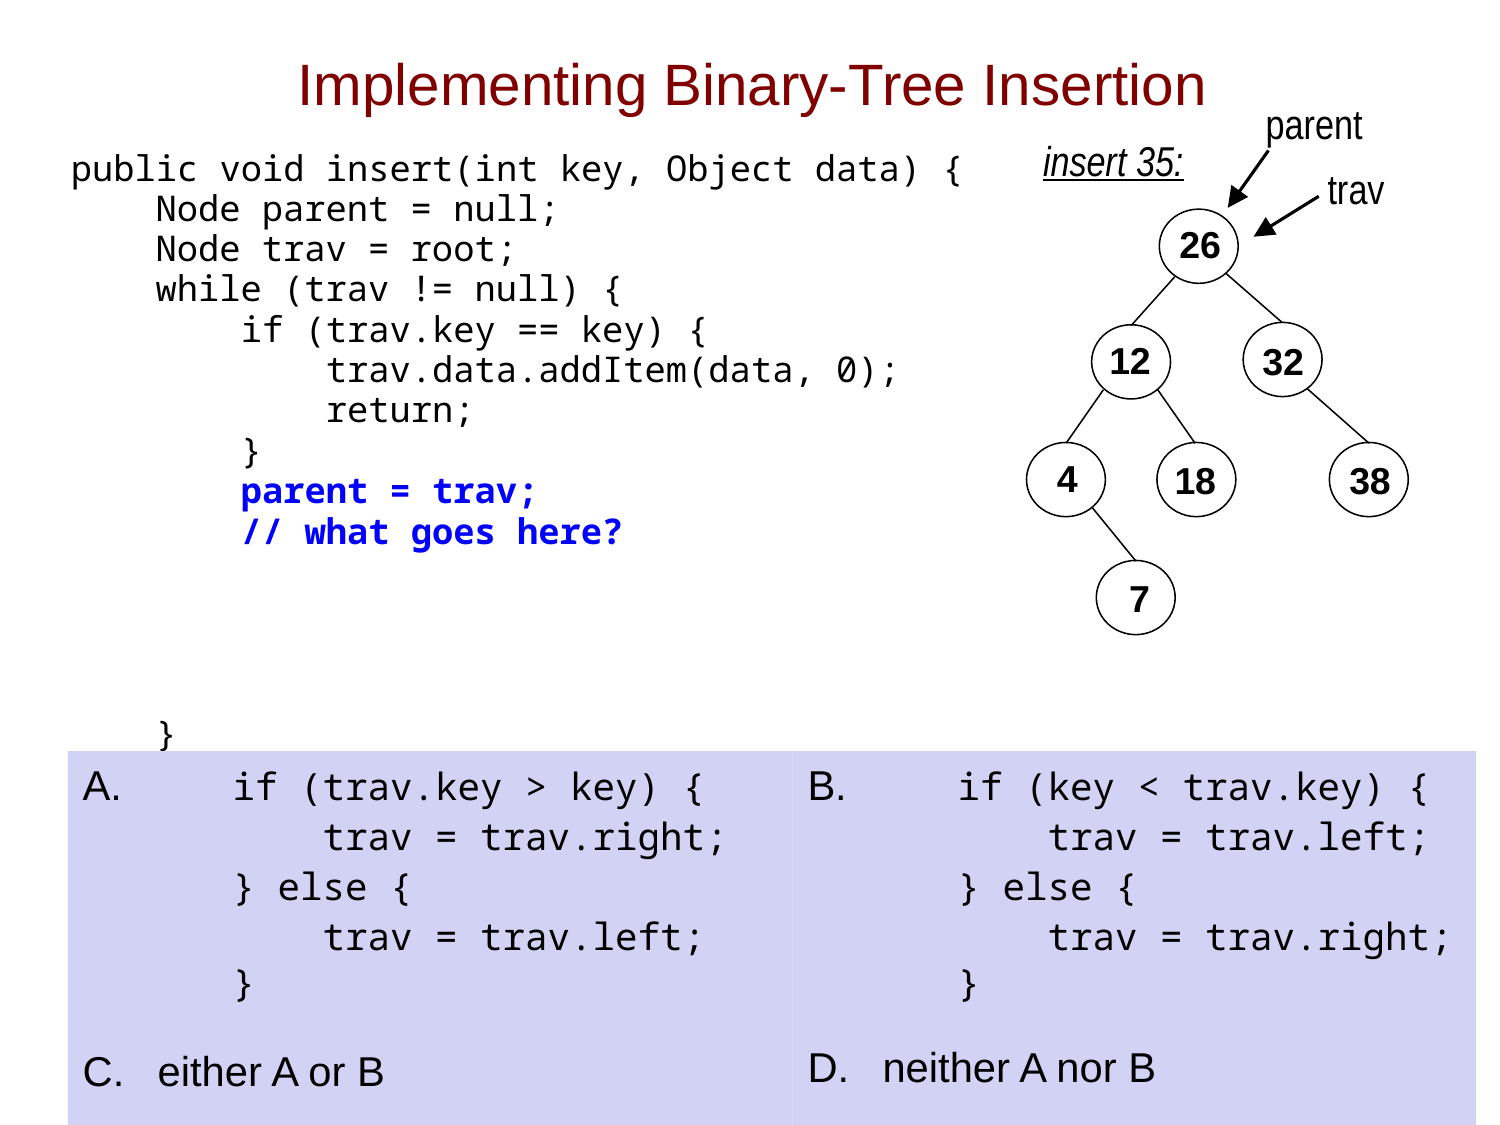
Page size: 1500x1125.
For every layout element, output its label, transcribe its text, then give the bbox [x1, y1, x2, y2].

text_box 18 [1219, 449, 1241, 511]
text_box [1096, 560, 1176, 635]
text_box 38 [1392, 449, 1416, 511]
text_box B. if (key < trav.key) { trav = trav.left; } else { trav = trav.right; } neither A nor B [792, 751, 1477, 1125]
text_box 38 [1324, 449, 1346, 511]
text_box insert 35: [997, 127, 1199, 193]
text_box 32 [1304, 330, 1329, 392]
text_box 7 [1159, 567, 1185, 629]
text_box 12 [1084, 329, 1110, 391]
text_box [1253, 196, 1319, 237]
text_box 32 [1237, 330, 1261, 392]
title Implementing Binary-Tree Insertion [64, 12, 1442, 138]
text_box [1159, 209, 1239, 284]
text_box 26 [1154, 213, 1179, 276]
text_box 7 [1093, 567, 1113, 629]
list public void insert(int key, Object data) { Node parent = null; Node trav = root; while (trav != null) { if (trav.key == key) { trav.data.addItem(data, 0); return; } parent = trav; // what goes here? } Node newNode = new Node(key, data); if (root == null) { // the tree was empty root = newNode; } else if (key < parent.key) { parent.left = newNode; } else { parent.right = newNode; } } [55, 138, 1500, 1060]
text_box 4 [1021, 447, 1045, 509]
text_box [1091, 324, 1171, 399]
text_box [1227, 150, 1269, 208]
text_box [1243, 322, 1323, 397]
text_box [1156, 442, 1236, 517]
text_box parent [1250, 90, 1378, 155]
text_box 26 [1219, 213, 1246, 276]
text_box A. if (trav.key > key) { trav = trav.right; } else { trav = trav.left; } either A or B [67, 751, 792, 1125]
text_box [1026, 442, 1106, 517]
text_box [1329, 442, 1409, 517]
text_box 4 [1087, 447, 1113, 509]
text_box 12 [1152, 329, 1176, 391]
text_box trav [1311, 155, 1400, 221]
text_box 18 [1149, 449, 1174, 511]
